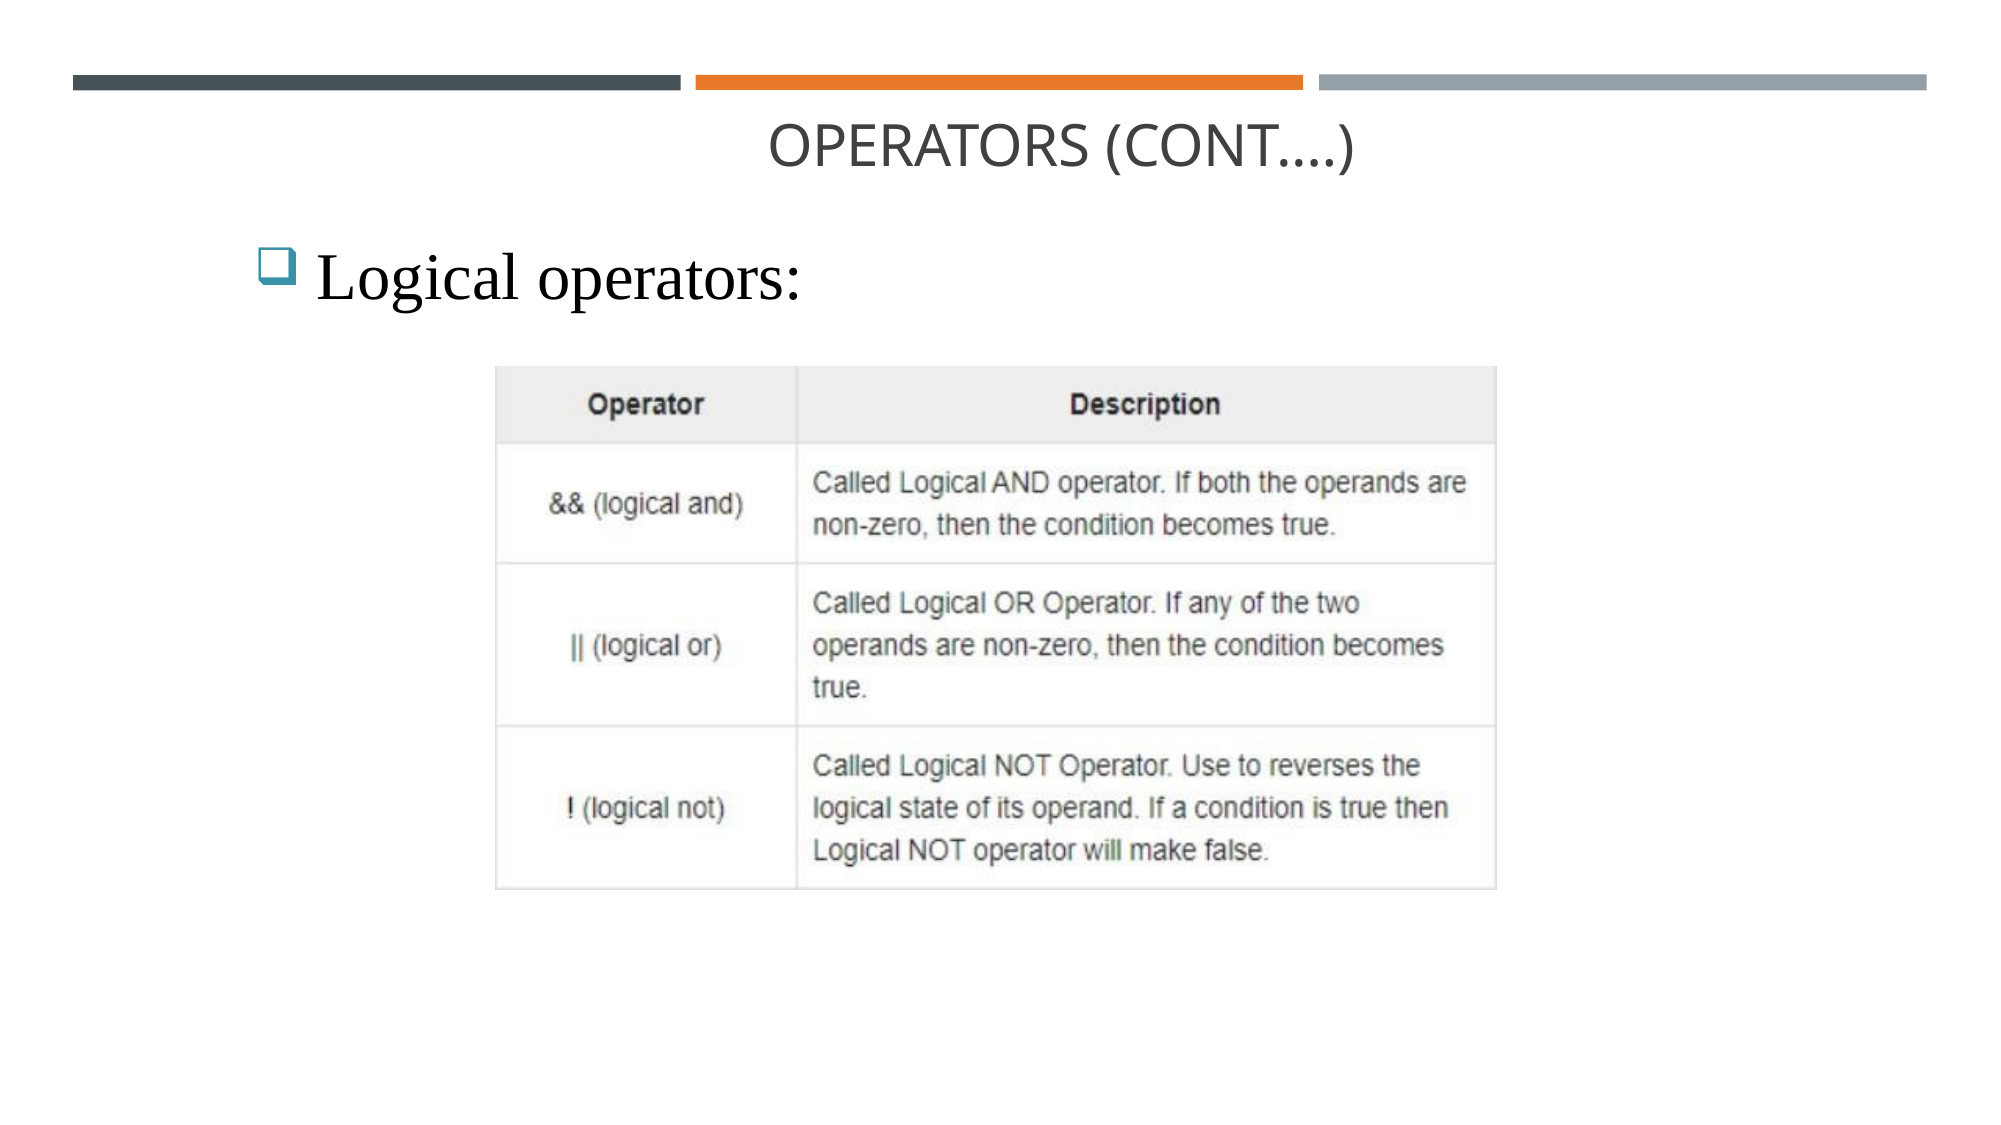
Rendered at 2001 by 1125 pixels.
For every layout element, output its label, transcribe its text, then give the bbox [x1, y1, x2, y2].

picture [494, 365, 1497, 890]
text_box Logical operators: [252, 230, 806, 313]
title OPERATORS (CONT.…) [549, 87, 1540, 296]
